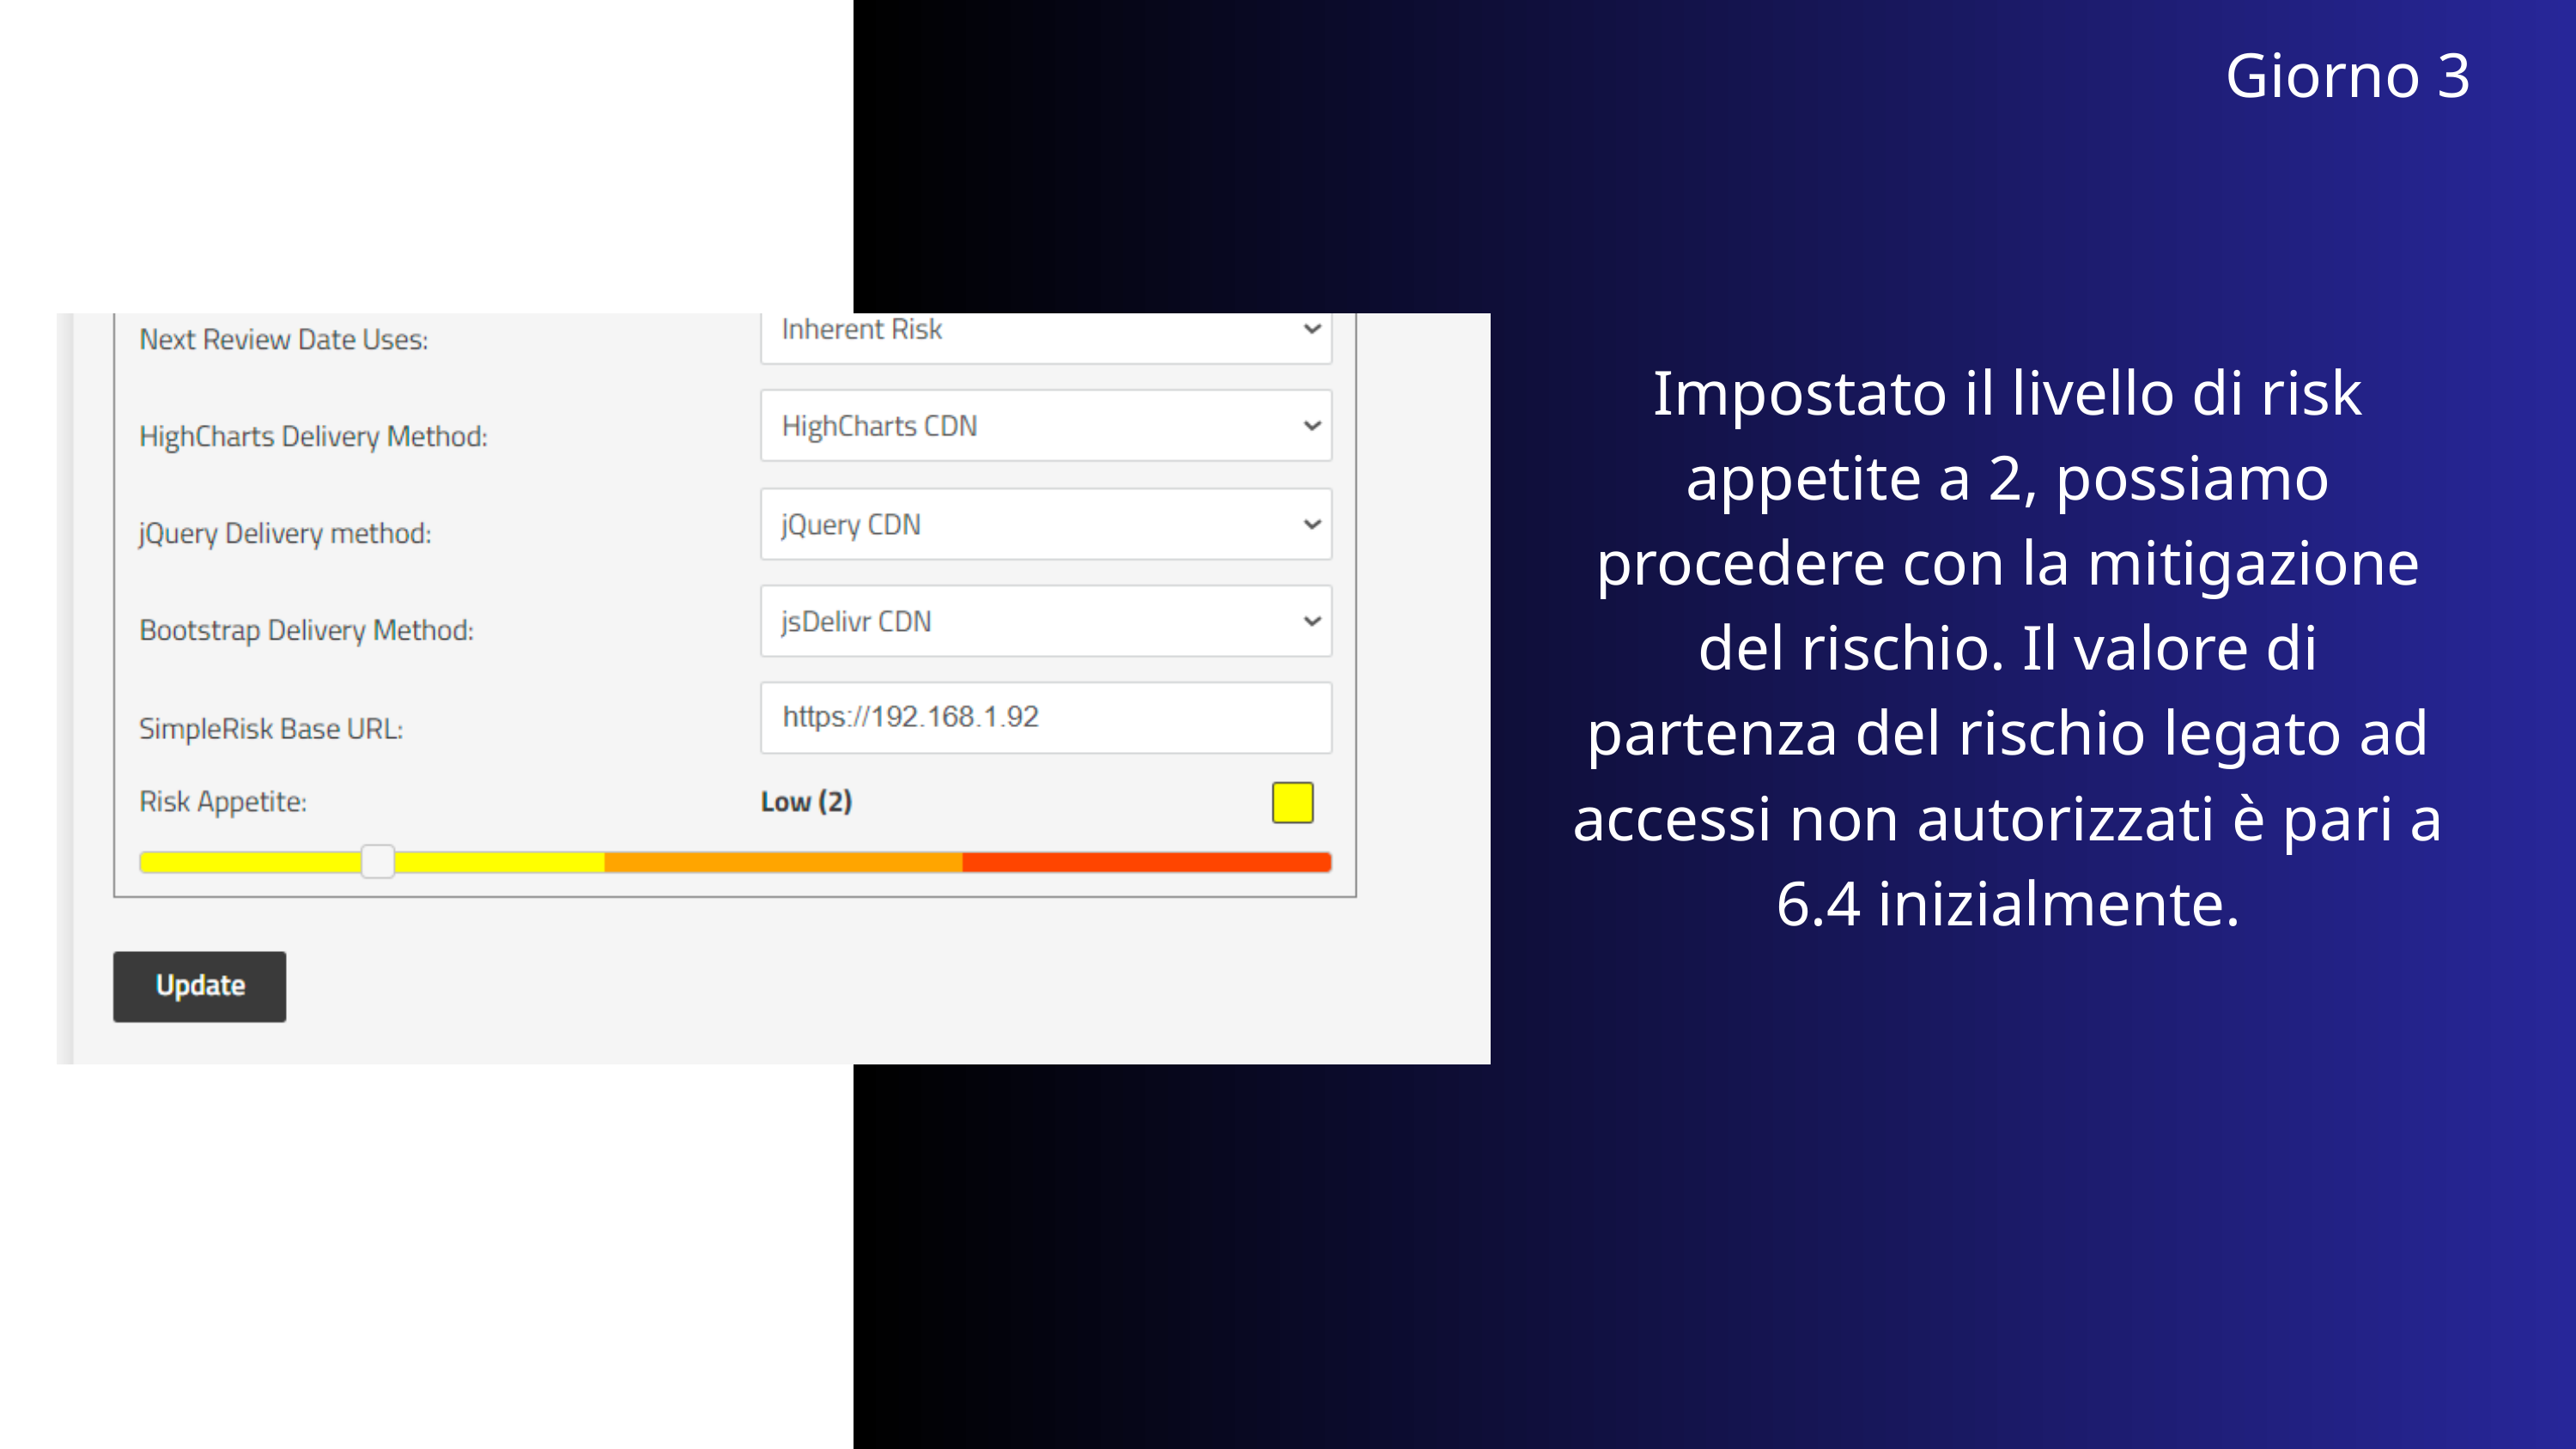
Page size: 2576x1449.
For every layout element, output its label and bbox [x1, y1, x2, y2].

text_box [57, 313, 847, 1064]
text_box [853, 0, 2576, 1449]
